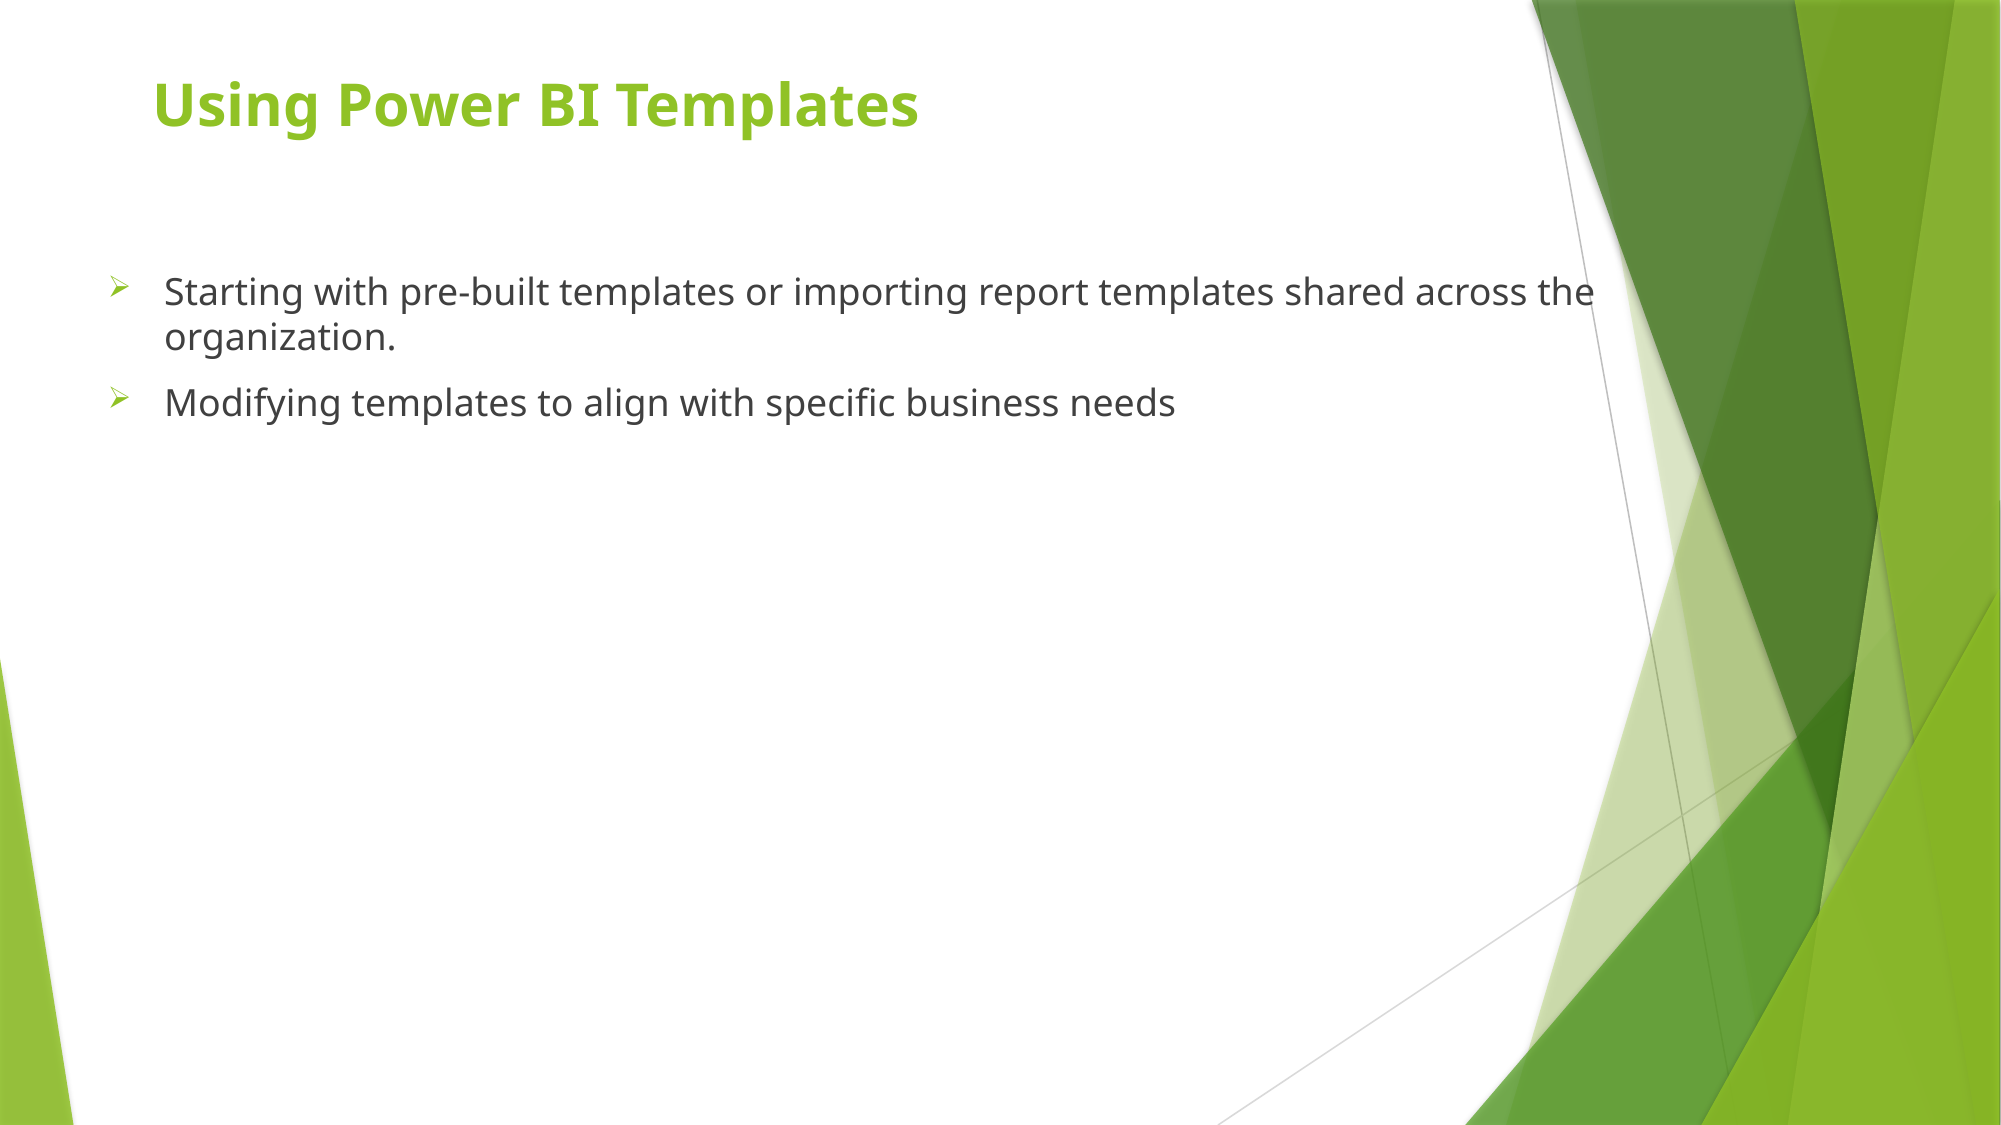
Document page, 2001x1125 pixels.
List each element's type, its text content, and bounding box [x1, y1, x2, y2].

title Using Power BI Templates [137, 59, 1863, 218]
list Starting with pre-built templates or importing report templates shared across the organization. Modifying templates to align with specific business needs [92, 260, 1818, 974]
